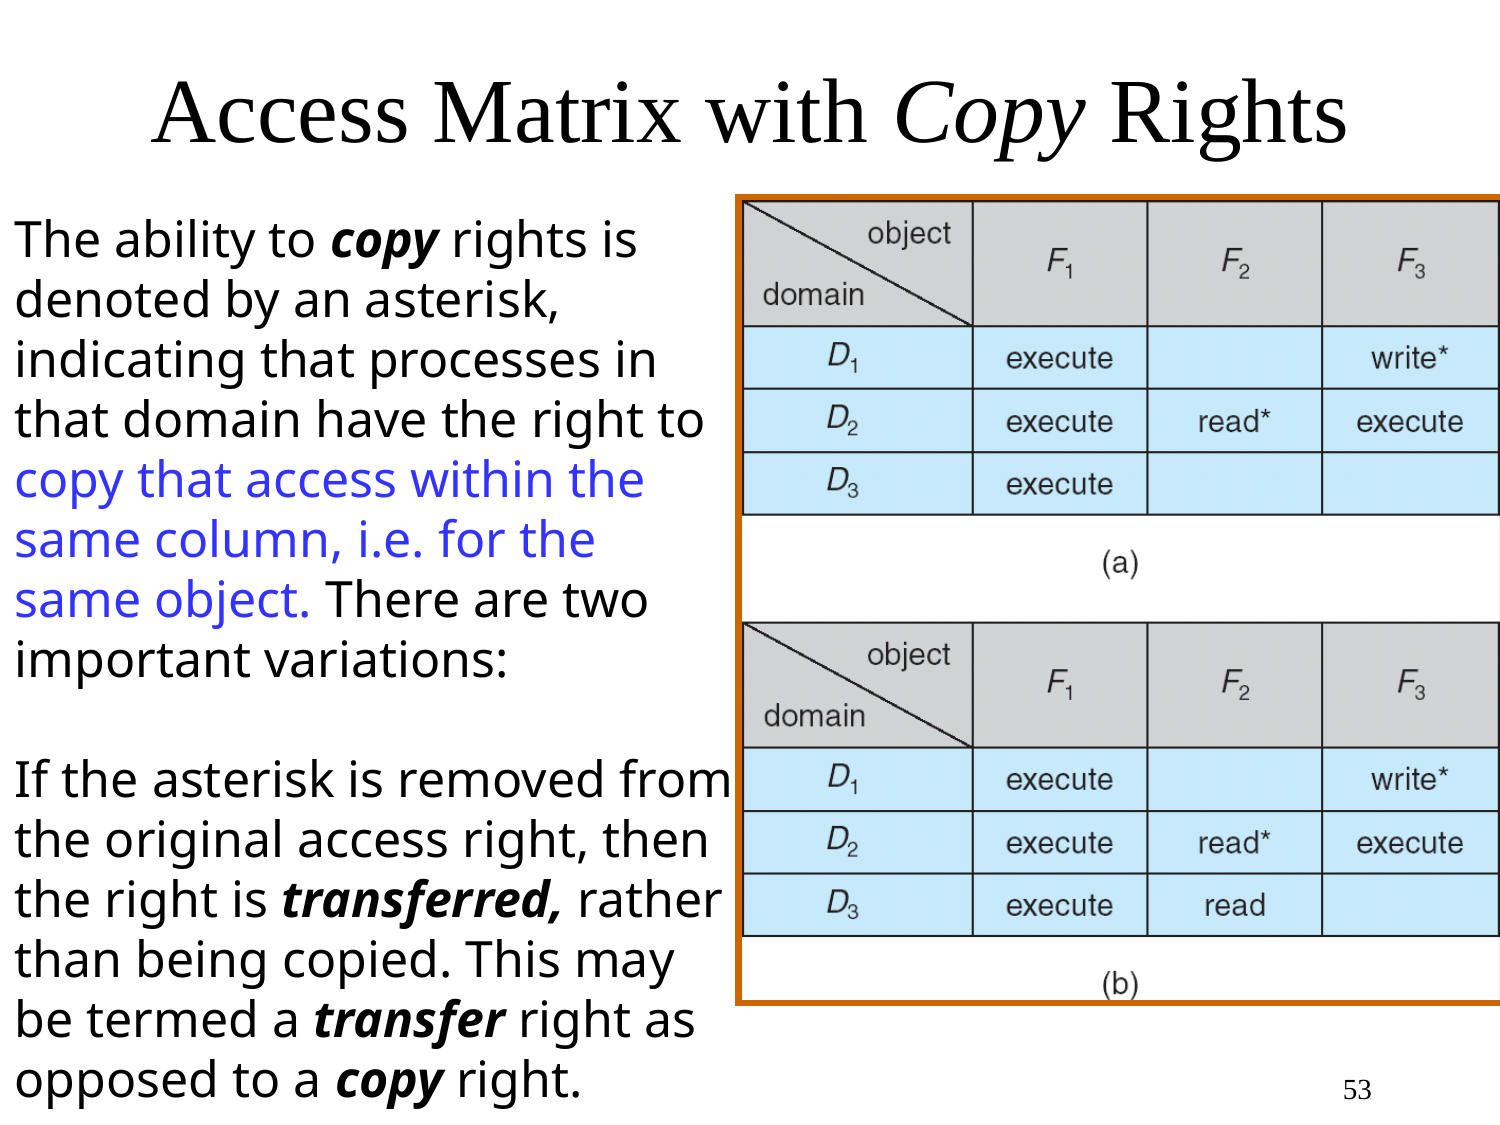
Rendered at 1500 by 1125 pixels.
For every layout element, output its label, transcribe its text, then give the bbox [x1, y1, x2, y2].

text_box The ability to copy rights is denoted by an asterisk, indicating that processes in that domain have the right to copy that access within the same column, i.e. for the same object. There are two important variations: If the asterisk is removed from the original access right, then the right is transferred, rather than being copied. This may be termed a transfer right as opposed to a copy right. If only the right and not the asterisk is copied, then the access right is added to the new domain, but it may not be propagated further. That is the new domain does not also receive the right to copy the access. This may be termed a limited copy right [0, 199, 750, 1125]
picture [741, 199, 1500, 1001]
title Access Matrix with Copy Rights [112, 50, 1388, 163]
slide_number 53 [1074, 1062, 1388, 1125]
